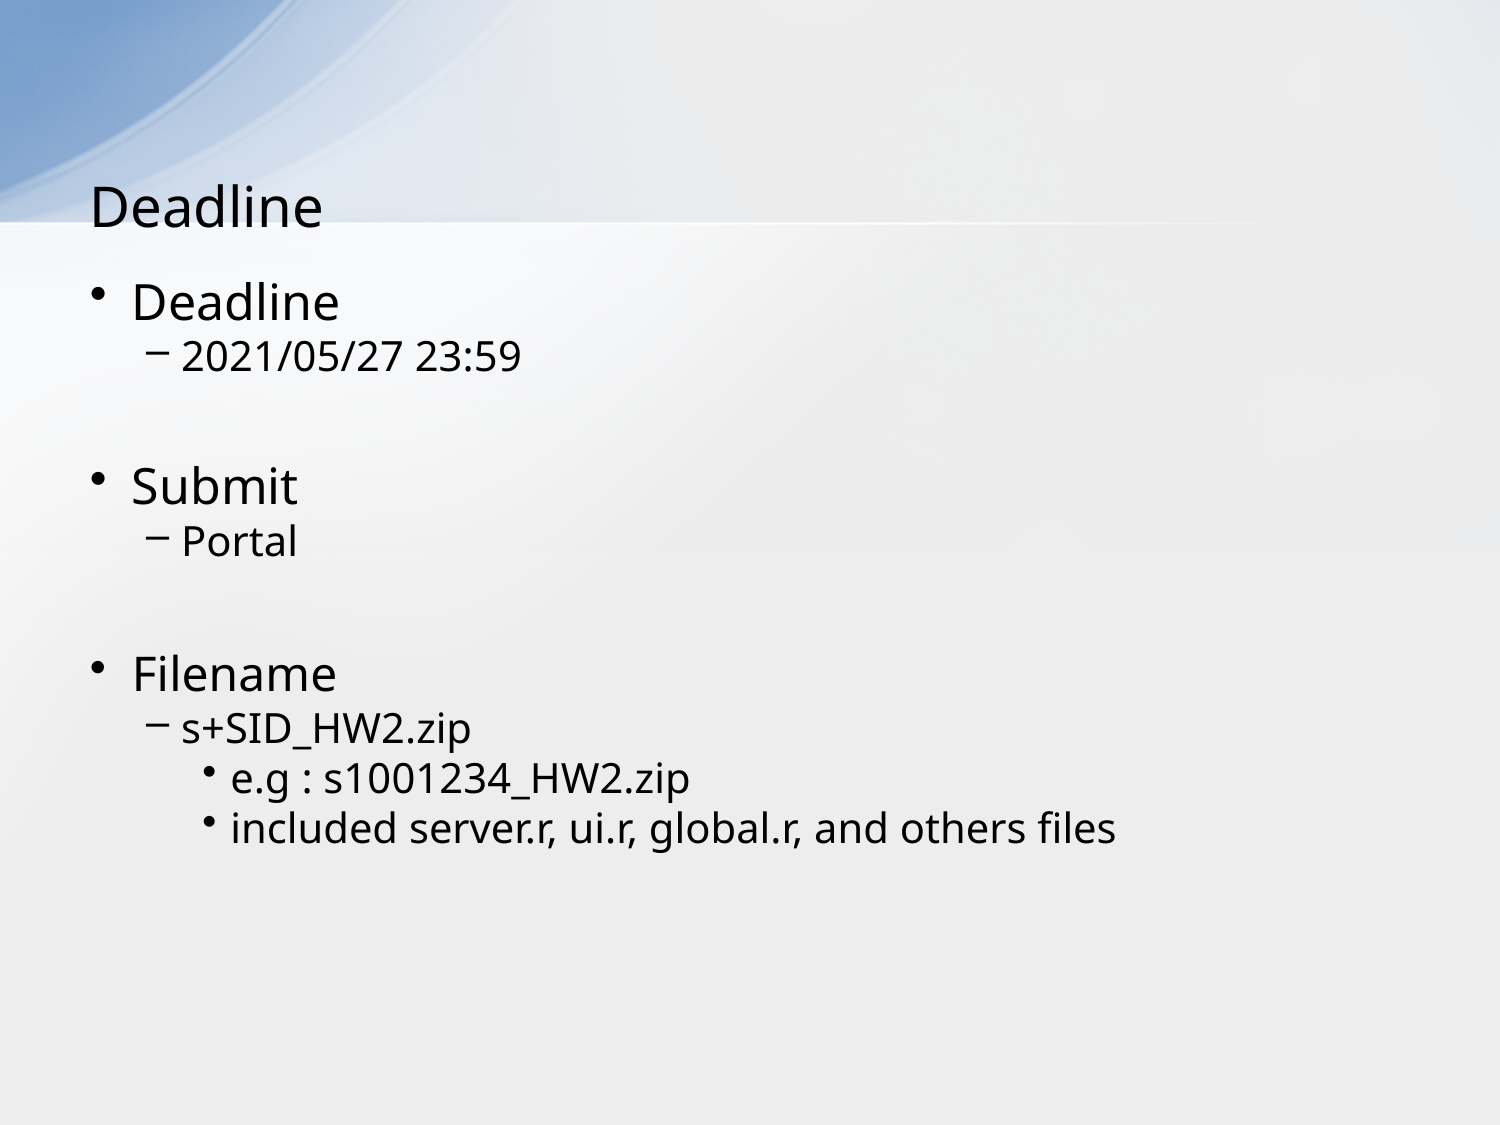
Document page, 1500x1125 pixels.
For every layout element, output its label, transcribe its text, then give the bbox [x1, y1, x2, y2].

list Deadline 2021/05/27 23:59 Submit Portal Filename s+SID_HW2.zip e.g : s1001234_HW2.zip included server.r, ui.r, global.r, and others files [75, 262, 1425, 1005]
title Deadline [75, 58, 1425, 247]
picture [0, 0, 1500, 1125]
